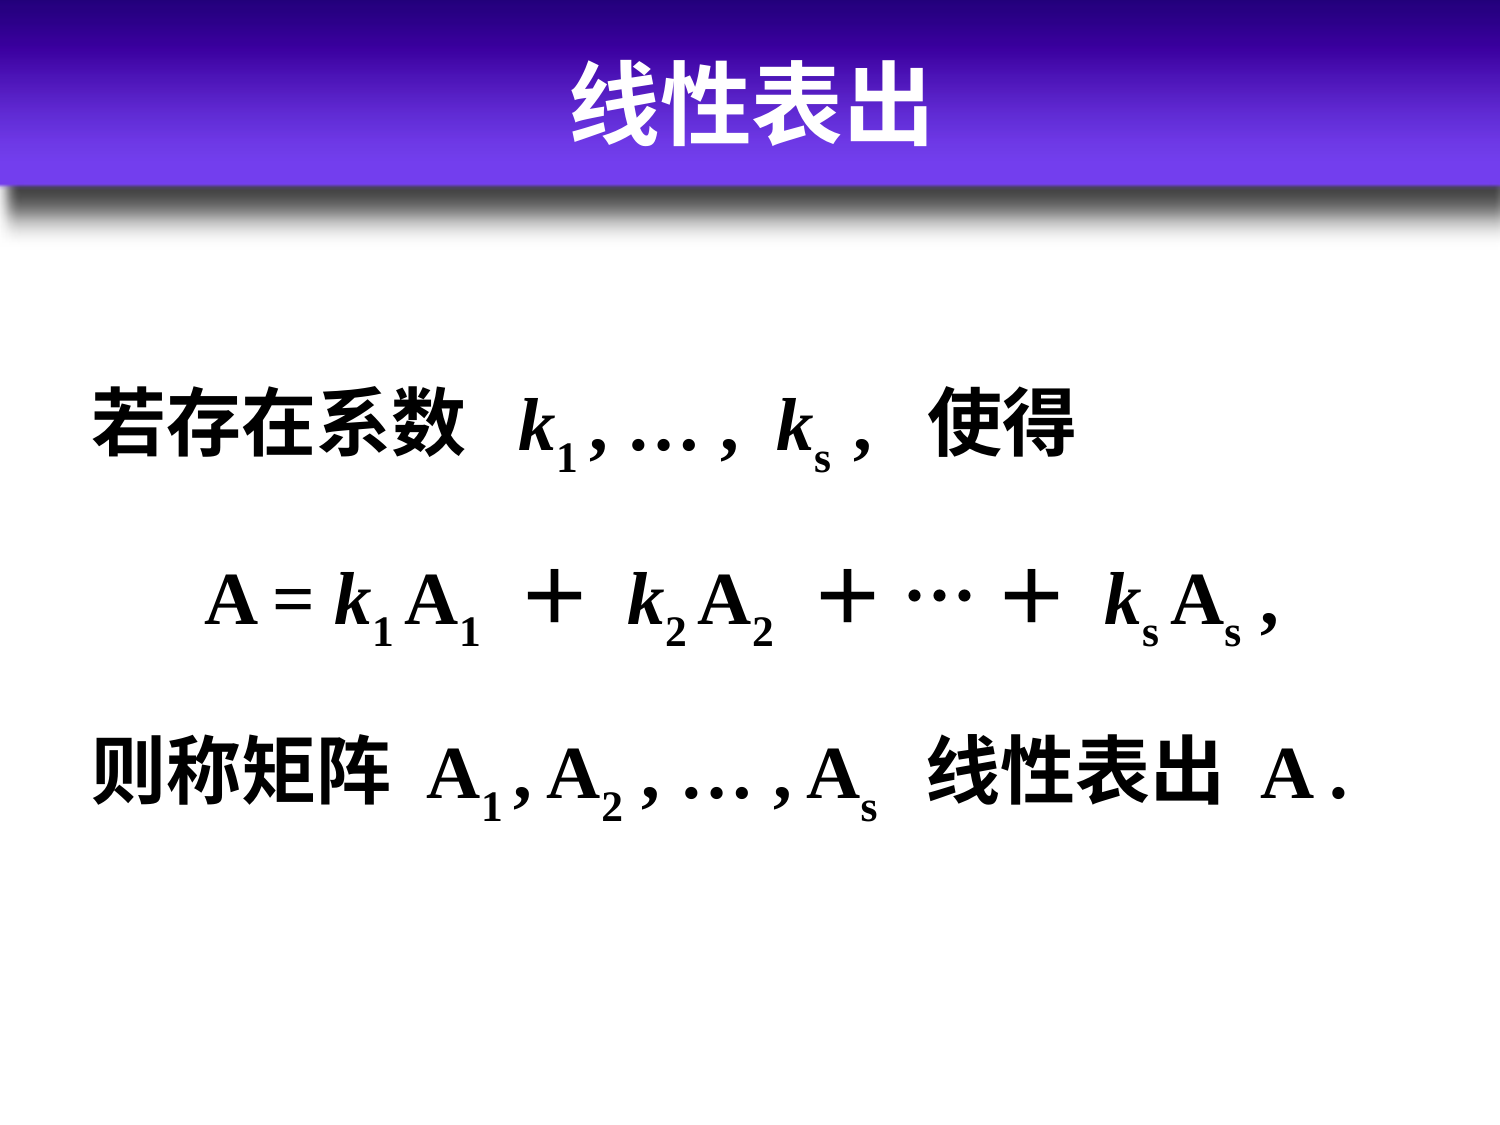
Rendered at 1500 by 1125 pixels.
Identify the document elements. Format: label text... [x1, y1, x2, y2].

list 若存在系数 k1 , … , ks , 使得 A = k1 A1 ＋ k2 A2 ＋ … ＋ ks As , 则称矩阵 A1 , A2 , … , As 线性表出 A . [76, 314, 1427, 1047]
picture [0, 0, 1500, 280]
